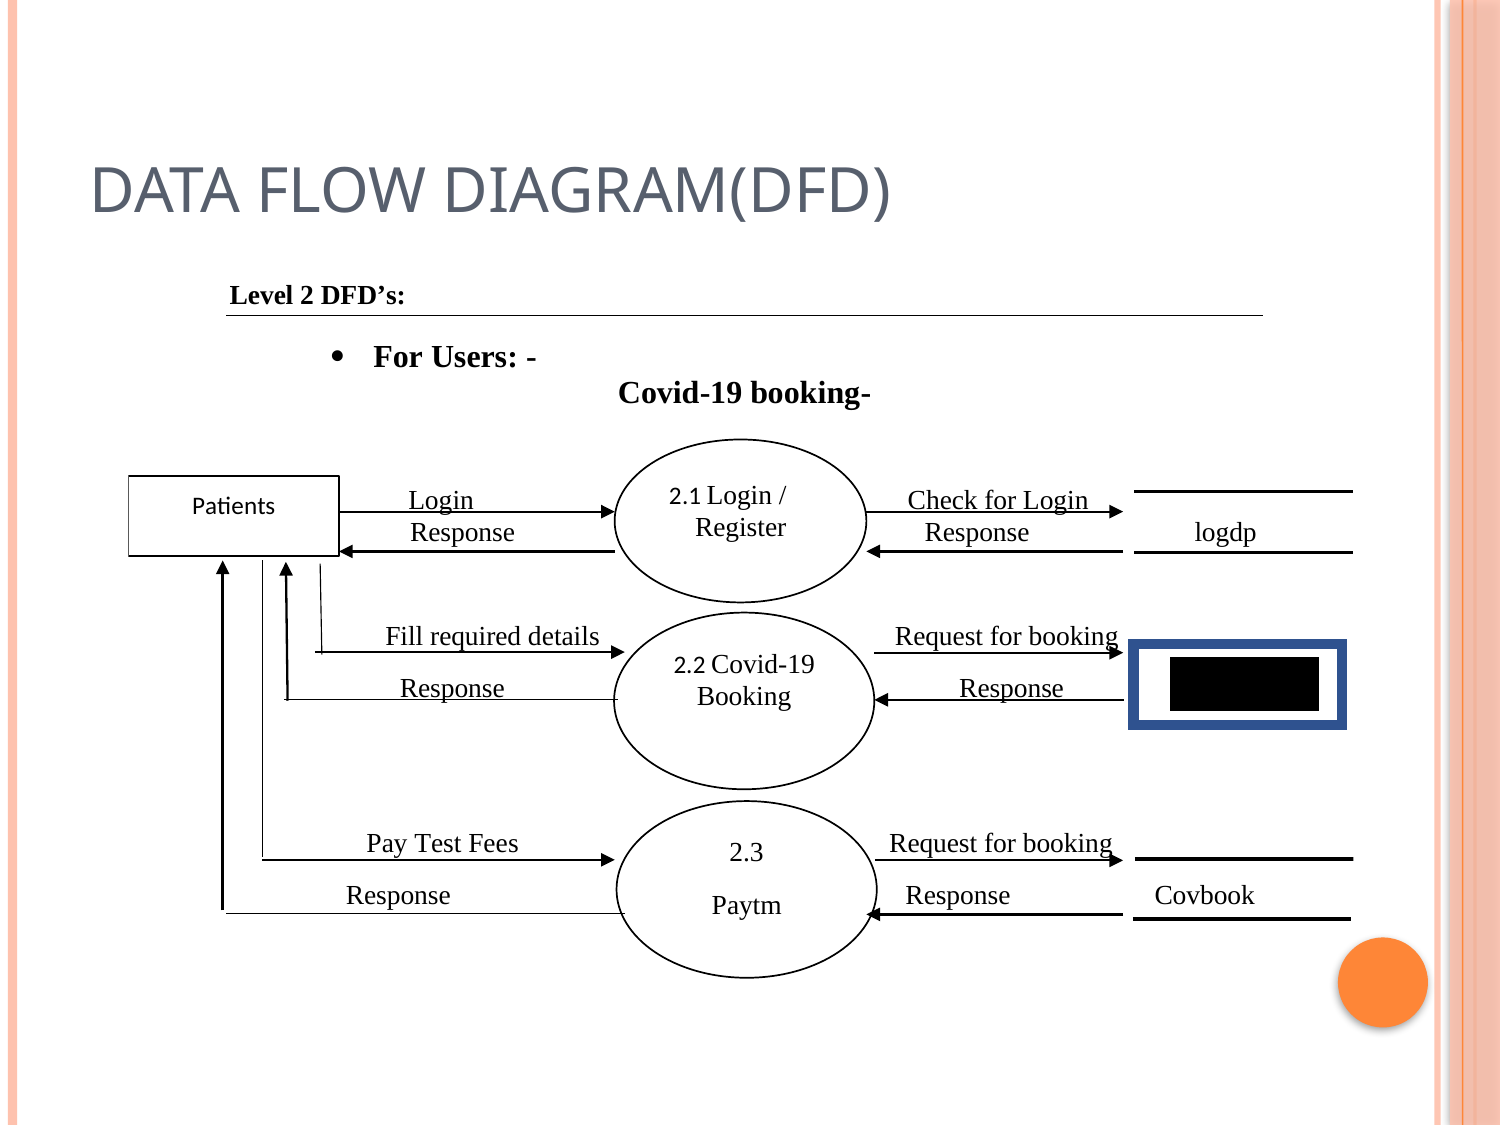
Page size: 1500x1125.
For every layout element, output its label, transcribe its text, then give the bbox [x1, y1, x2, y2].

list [127, 278, 1354, 984]
title Data Flow Diagram(DFD) [75, 45, 1300, 233]
